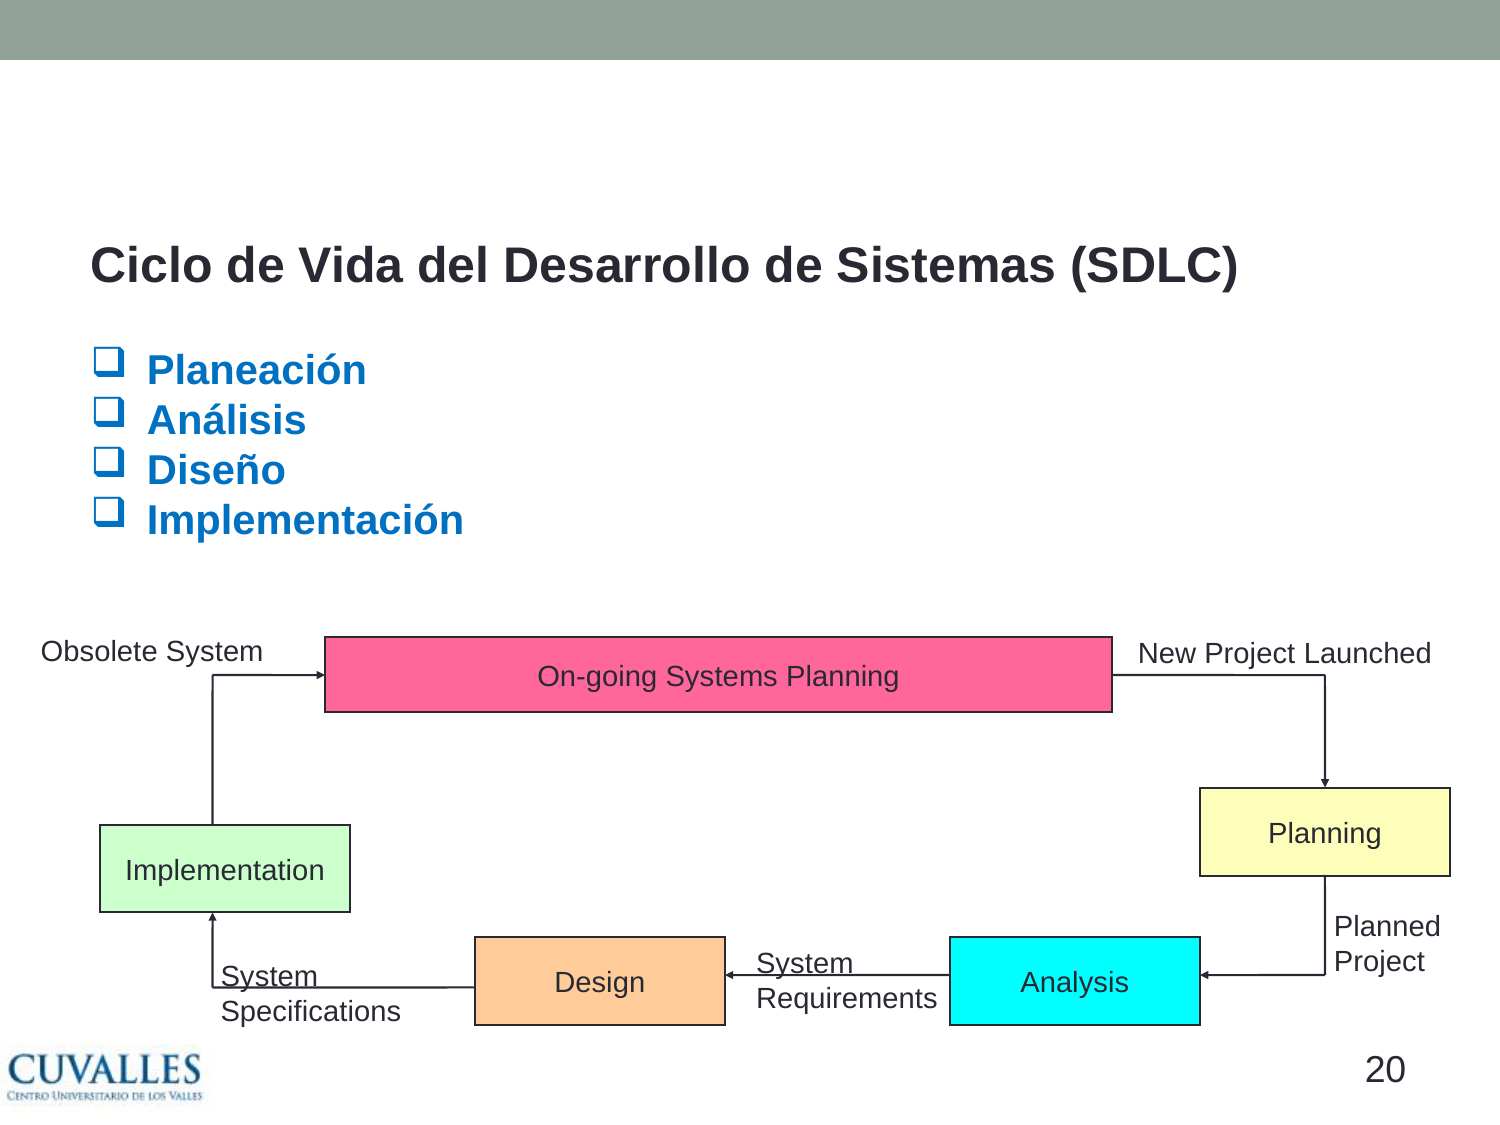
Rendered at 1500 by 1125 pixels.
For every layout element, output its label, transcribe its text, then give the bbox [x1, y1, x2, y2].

picture [0, 1037, 215, 1113]
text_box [1112, 626, 1436, 788]
slide_number 19 [1350, 1037, 1500, 1092]
text_box Implementation [99, 824, 350, 913]
text_box On-going Systems Planning [333, 637, 1109, 713]
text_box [724, 937, 951, 1024]
text_box Analysis [956, 937, 1200, 1025]
text_box Design [483, 937, 723, 1025]
text_box Planning [1200, 788, 1450, 872]
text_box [1199, 874, 1451, 987]
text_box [212, 912, 476, 1037]
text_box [37, 624, 326, 826]
text_box Ciclo de Vida del Desarrollo de Sistemas (SDLC) Planeación Análisis Diseño Implementación [75, 224, 1364, 550]
